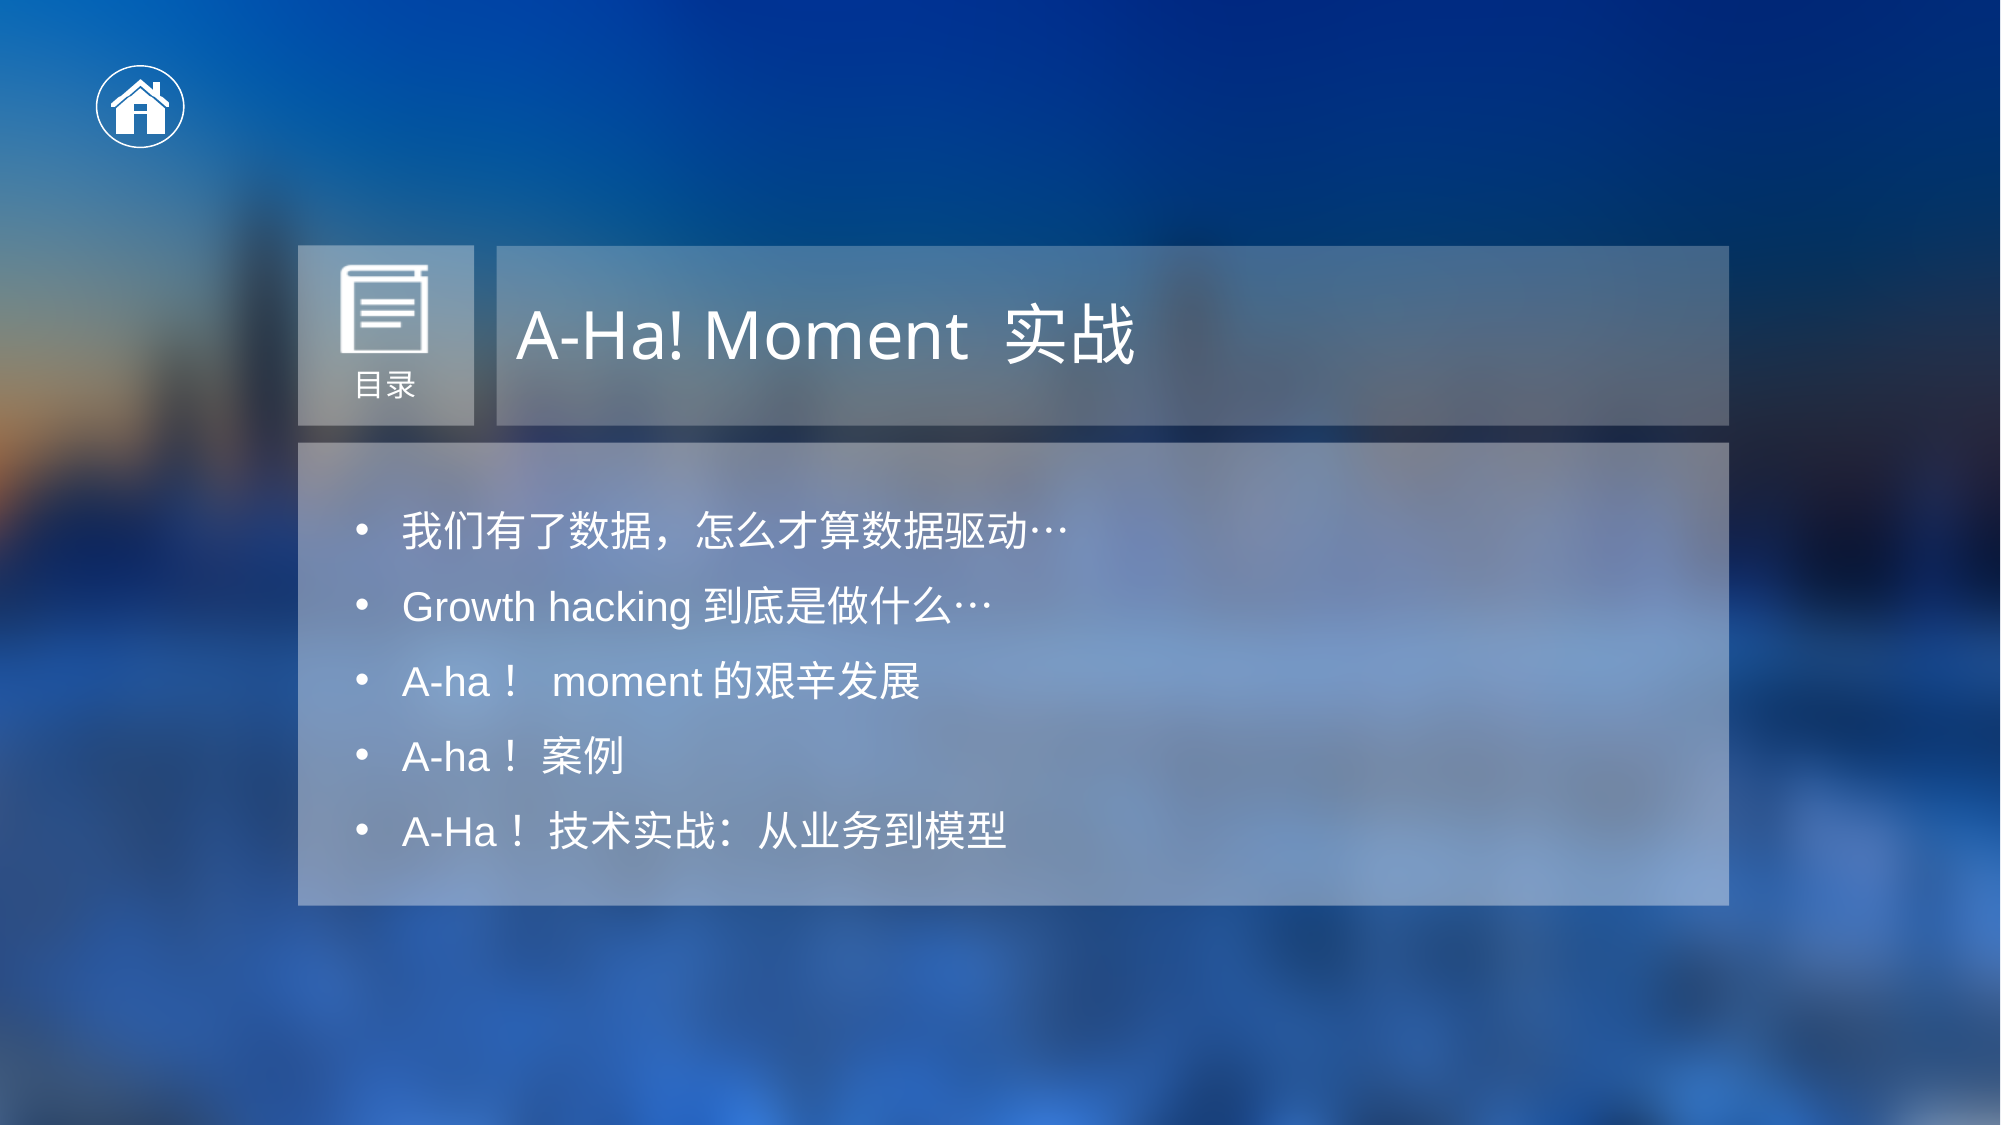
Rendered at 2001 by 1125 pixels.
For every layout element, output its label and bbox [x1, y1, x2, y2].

text_box [298, 245, 475, 426]
picture [0, 0, 2001, 1125]
